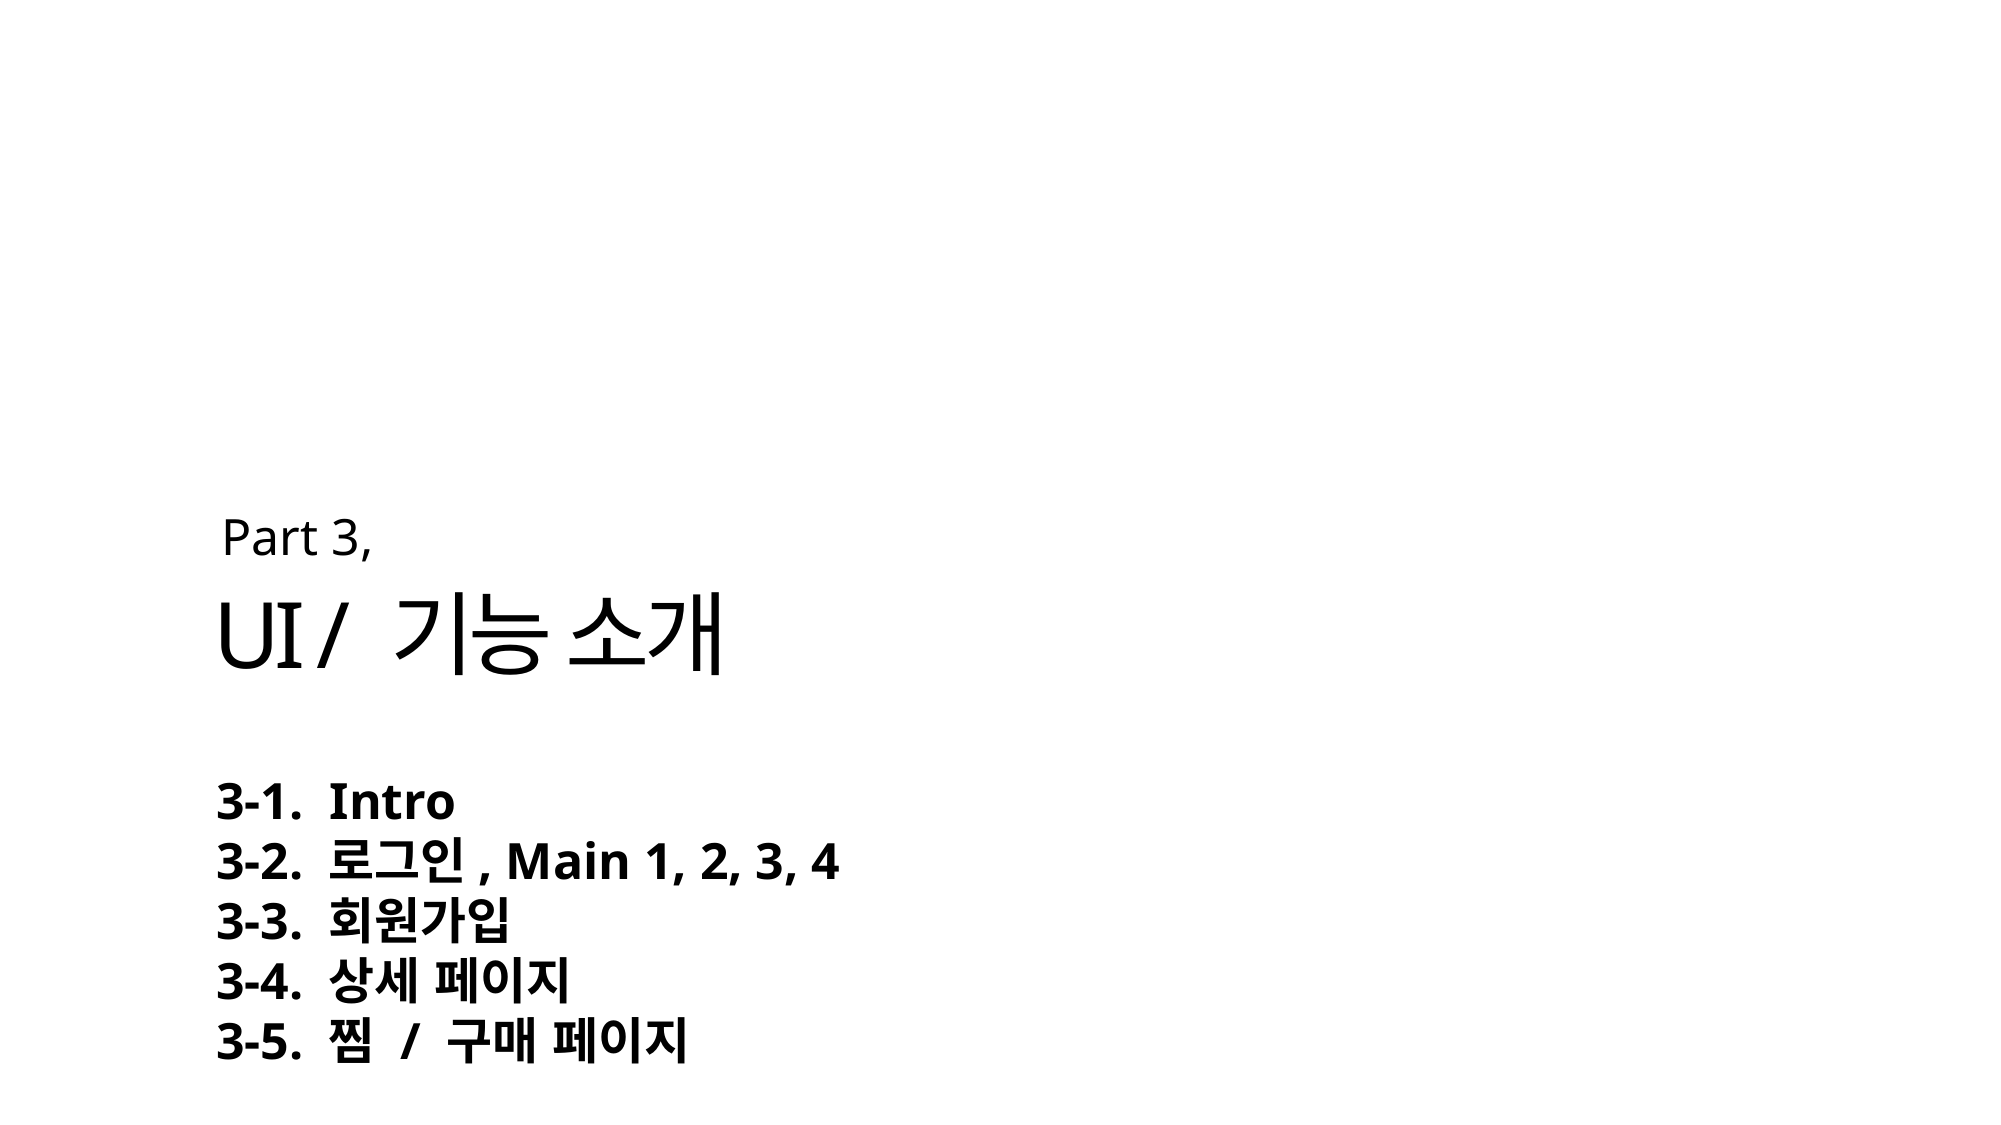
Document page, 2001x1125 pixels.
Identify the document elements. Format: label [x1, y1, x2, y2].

text_box [193, 498, 864, 1081]
